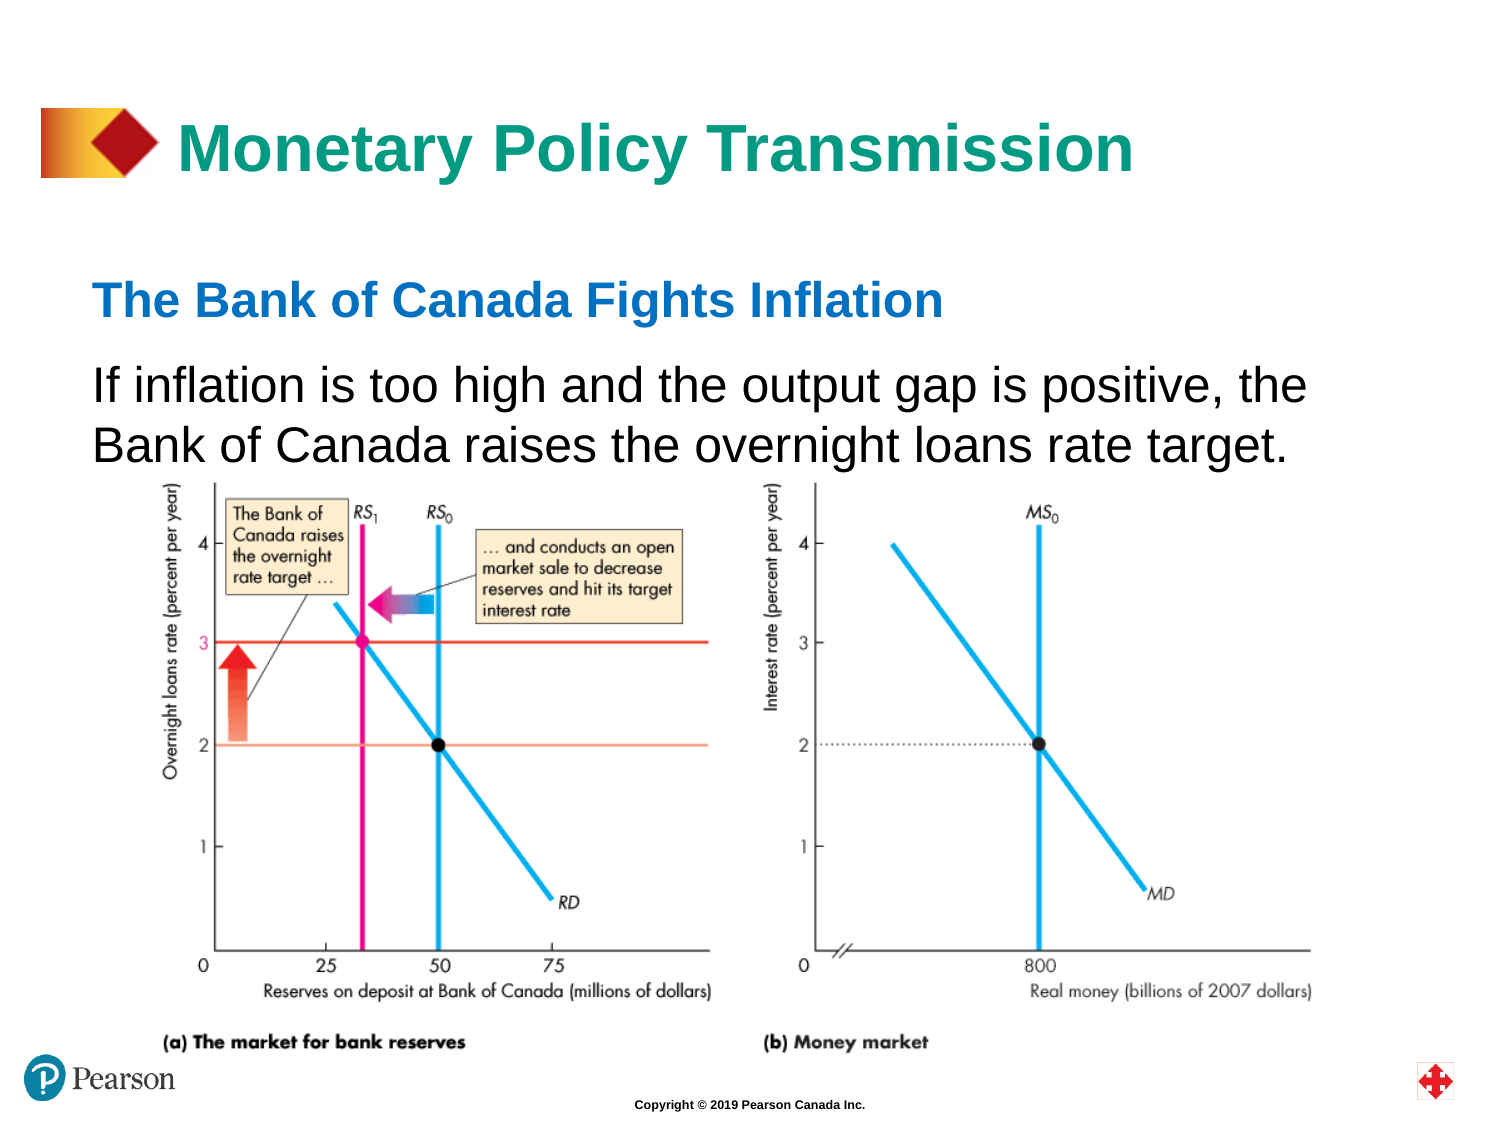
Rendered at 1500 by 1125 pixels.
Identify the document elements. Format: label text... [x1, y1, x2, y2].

list The Bank of Canada Fights Inflation If inflation is too high and the output gap is positive, the Bank of Canada raises the overnight loans rate target. [59, 259, 1410, 1003]
picture [50, 479, 1315, 1101]
picture [24, 1054, 41, 1072]
picture [33, 1064, 58, 1089]
picture [1417, 1062, 1455, 1100]
picture [24, 1087, 34, 1101]
title Monetary Policy Transmission [162, 17, 1425, 273]
picture [41, 108, 160, 178]
